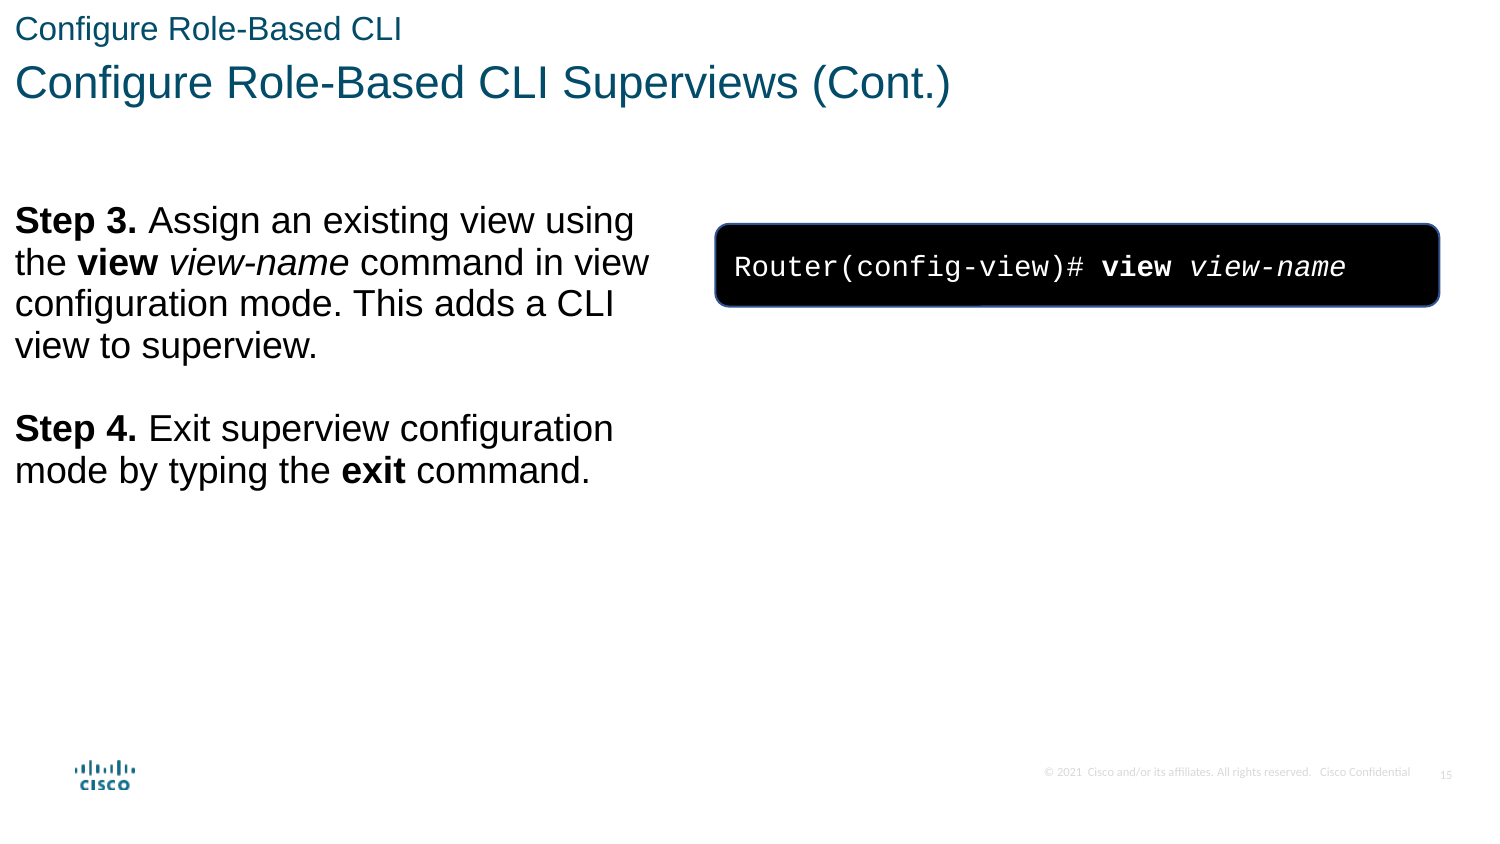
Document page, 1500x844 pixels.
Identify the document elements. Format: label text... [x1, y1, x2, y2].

text_box Step 3. Assign an existing view using the view view-name command in view configuration mode. This adds a CLI view to superview. Step 4. Exit superview configuration mode by typing the exit command. [0, 149, 677, 572]
text_box Router(config-view)# view view-name [714, 222, 1441, 308]
slide_number 15 [1425, 759, 1500, 797]
list Configure Role-Based CLI [0, 0, 1500, 45]
list Configure Role-Based CLI Superviews (Cont.) [0, 45, 1500, 195]
picture [75, 759, 135, 790]
